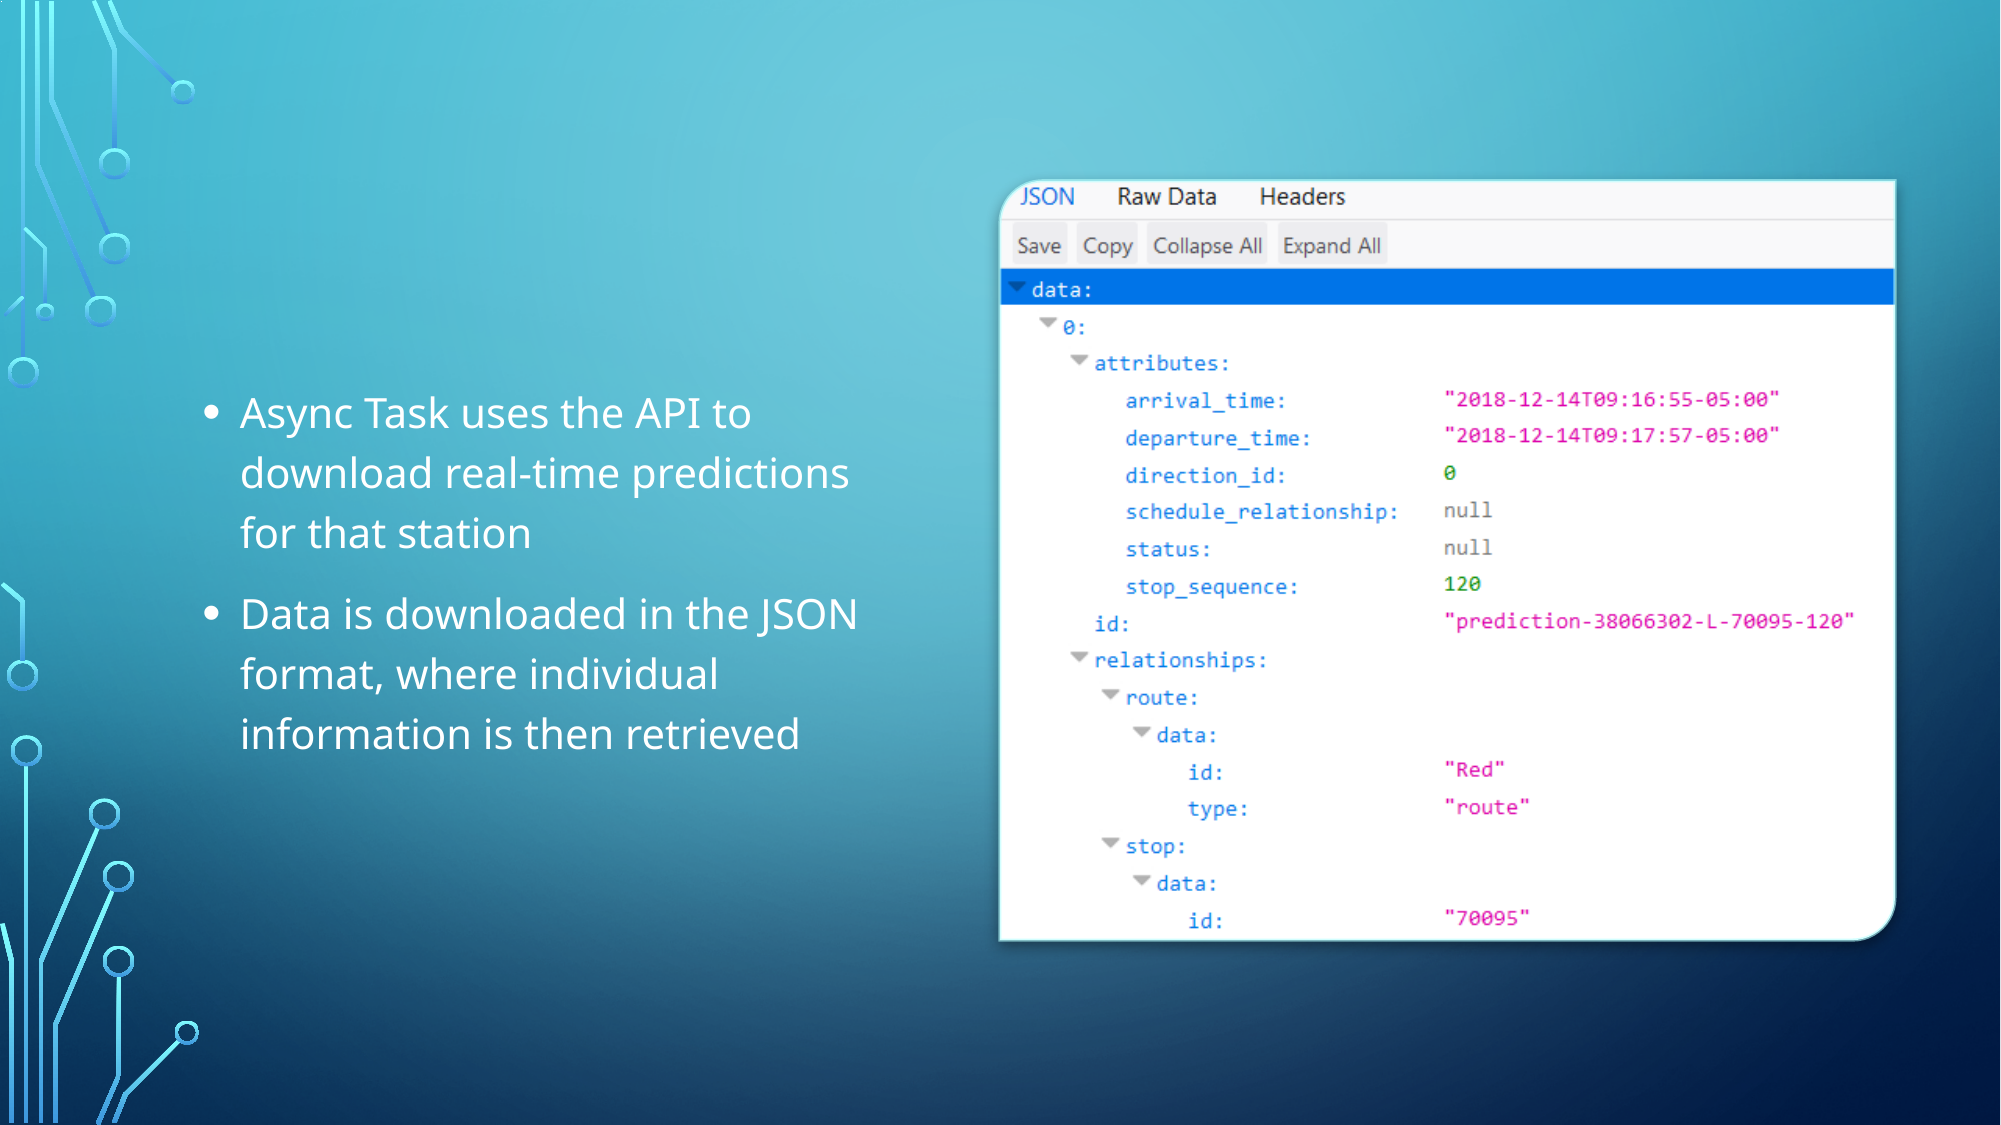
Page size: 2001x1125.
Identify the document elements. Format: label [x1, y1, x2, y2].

picture [201, 0, 2000, 1125]
text_box [0, 0, 201, 1125]
list [999, 180, 1896, 941]
